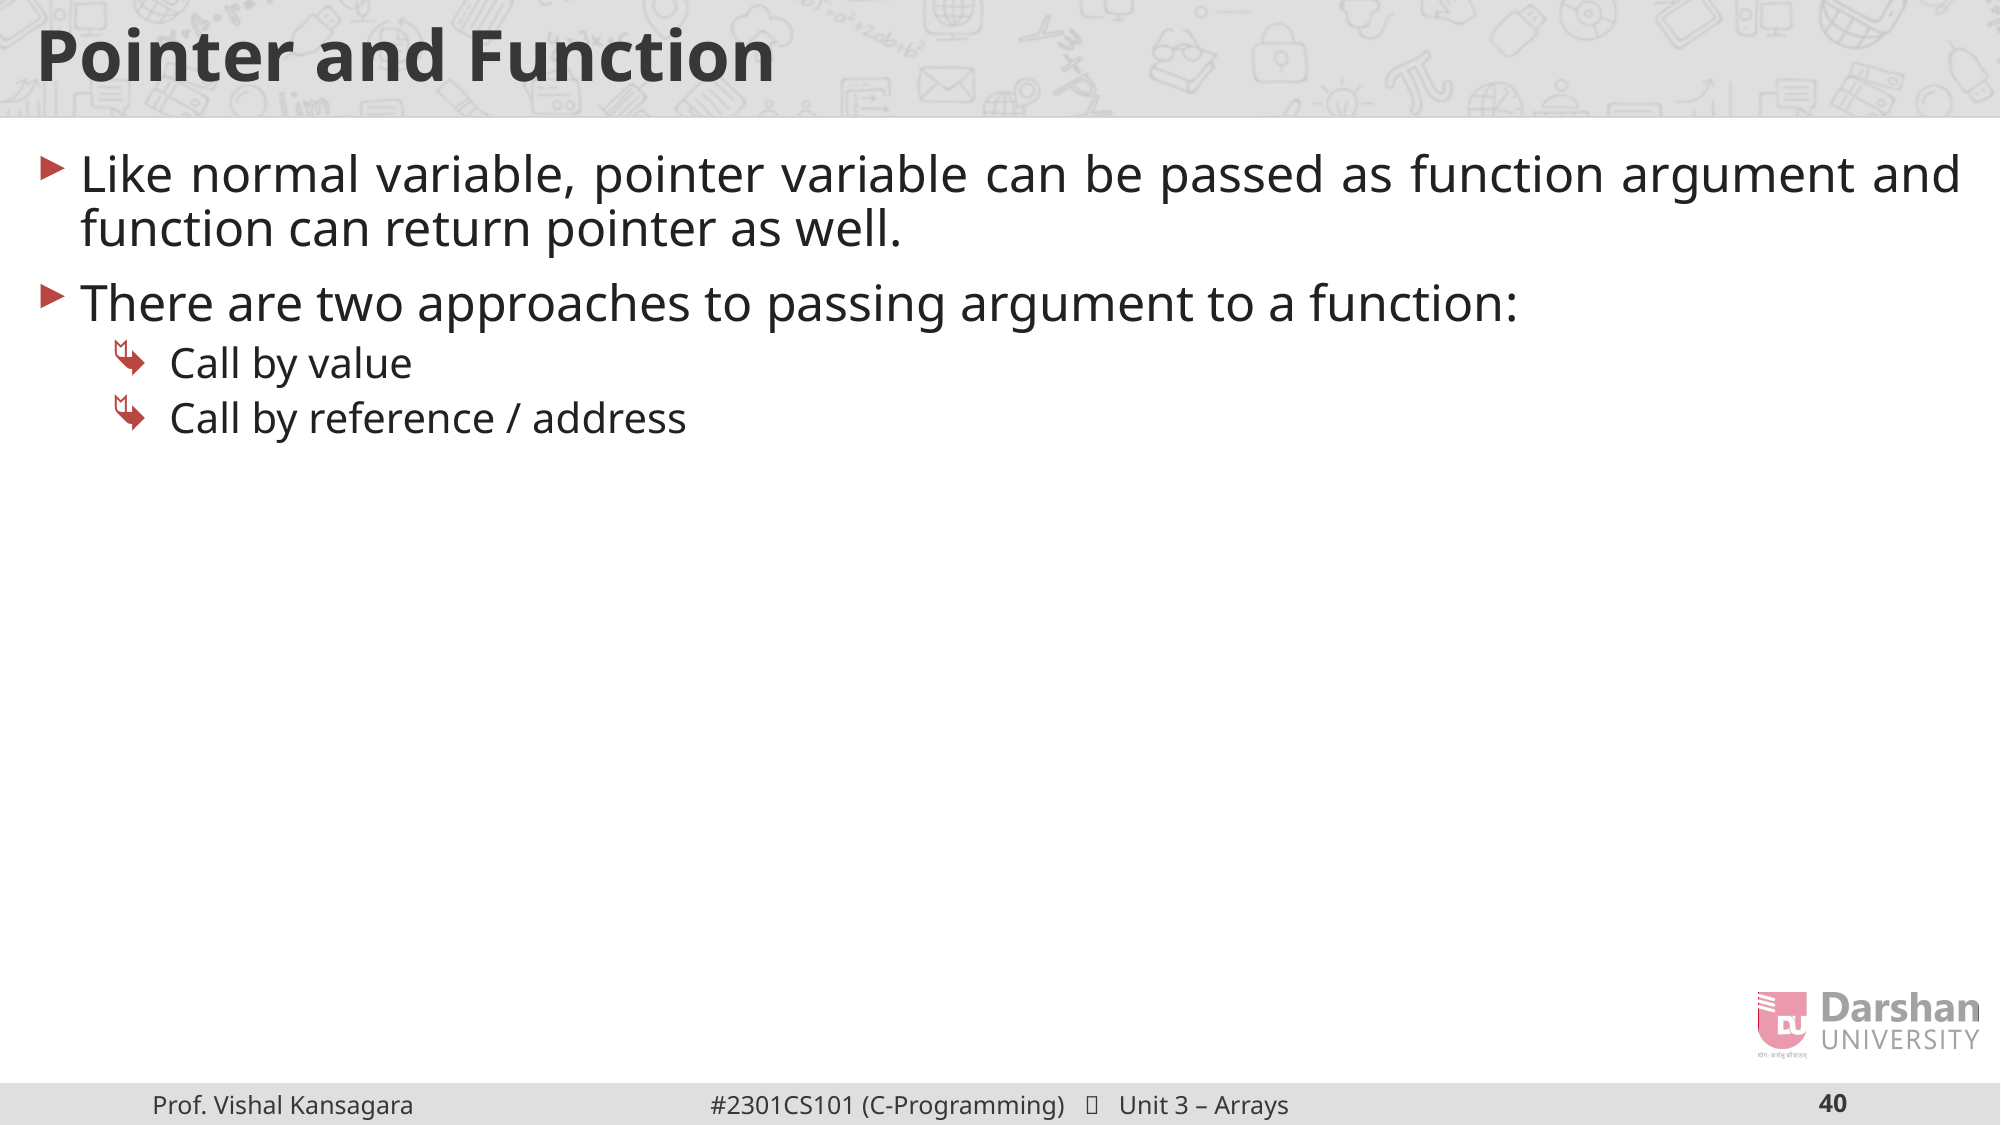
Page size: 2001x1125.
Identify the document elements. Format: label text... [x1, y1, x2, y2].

list Like normal variable, pointer variable can be passed as function argument and function can return pointer as well. There are two approaches to passing argument to a function: Call by value Call by reference / address [21, 141, 1979, 1059]
title Pointer and Function [0, 0, 2000, 117]
